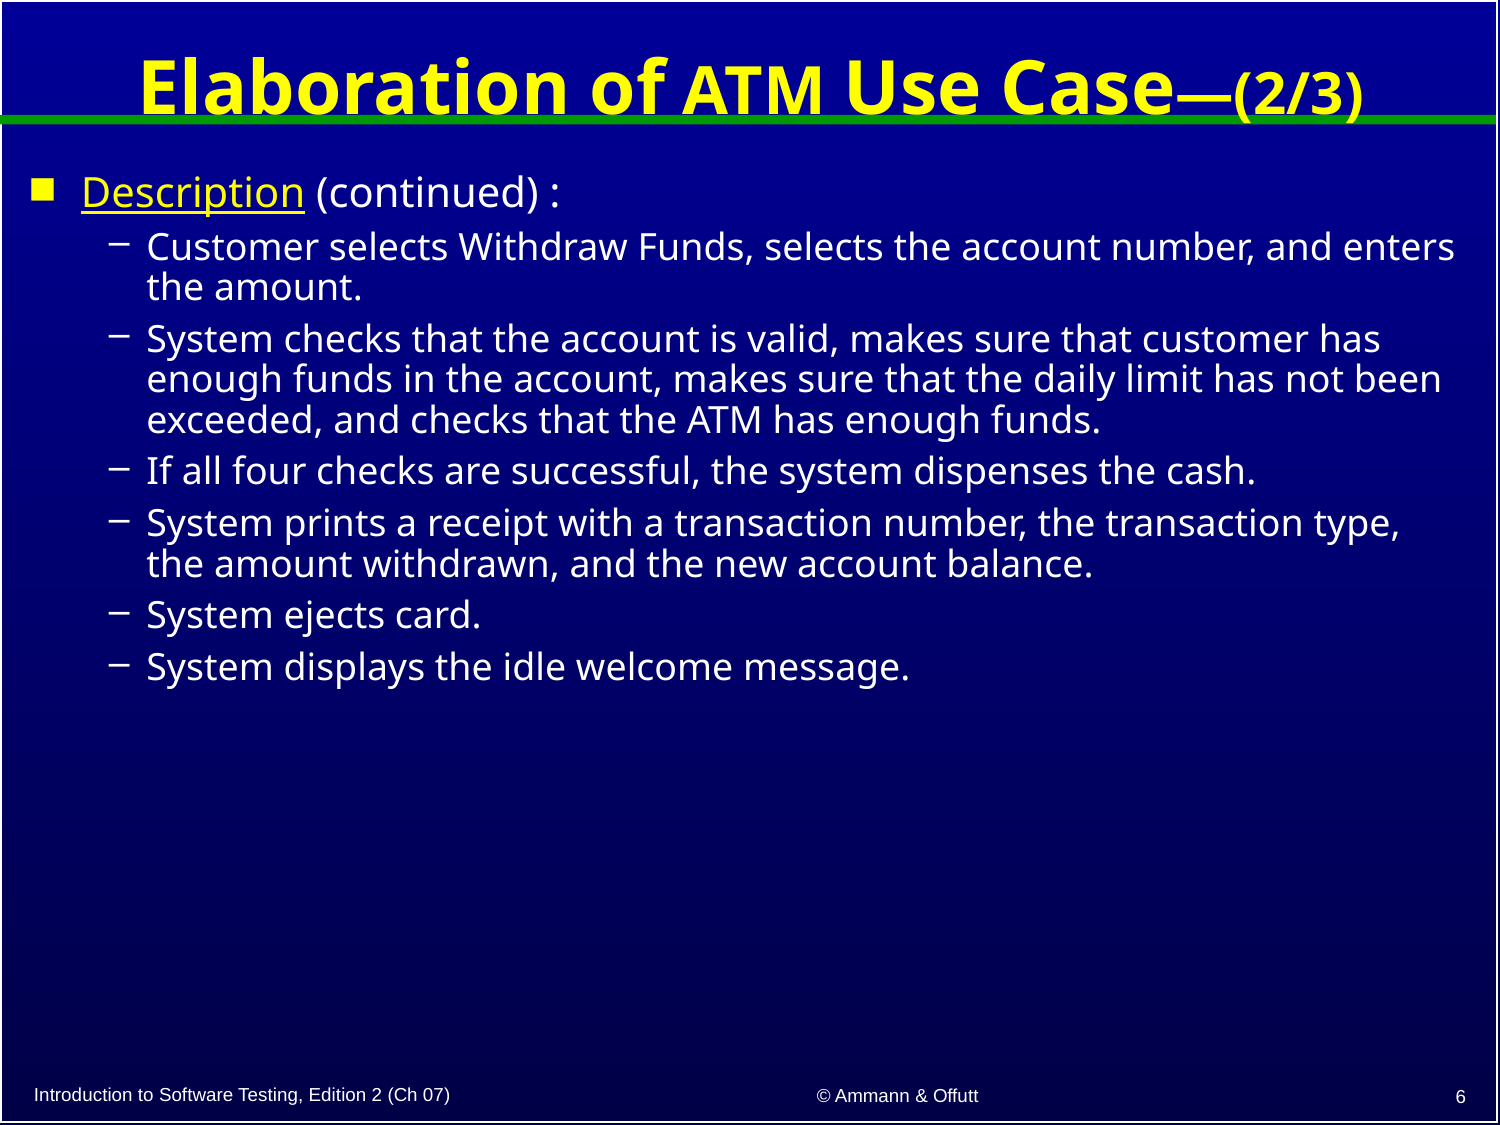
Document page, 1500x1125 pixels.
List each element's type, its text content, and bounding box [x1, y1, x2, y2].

slide_number Introduction to Software Testing, Edition 2 (Ch 07) [18, 1073, 640, 1115]
title Elaboration of ATM Use Case—(2/3) [17, 12, 1484, 168]
footer © Ammann & Offutt [659, 1073, 1136, 1117]
slide_number 6 [1168, 1075, 1482, 1117]
list Description (continued) : Customer selects Withdraw Funds, selects the account number, and enters the amount. System checks that the account is valid, makes sure that customer has enough funds in the account, makes sure that the daily limit has not been exceeded, and checks that the ATM has enough funds. If all four checks are successful, the system dispenses the cash. System prints a receipt with a transaction number, the transaction type, the amount withdrawn, and the new account balance. System ejects card. System displays the idle welcome message. [18, 163, 1482, 1069]
